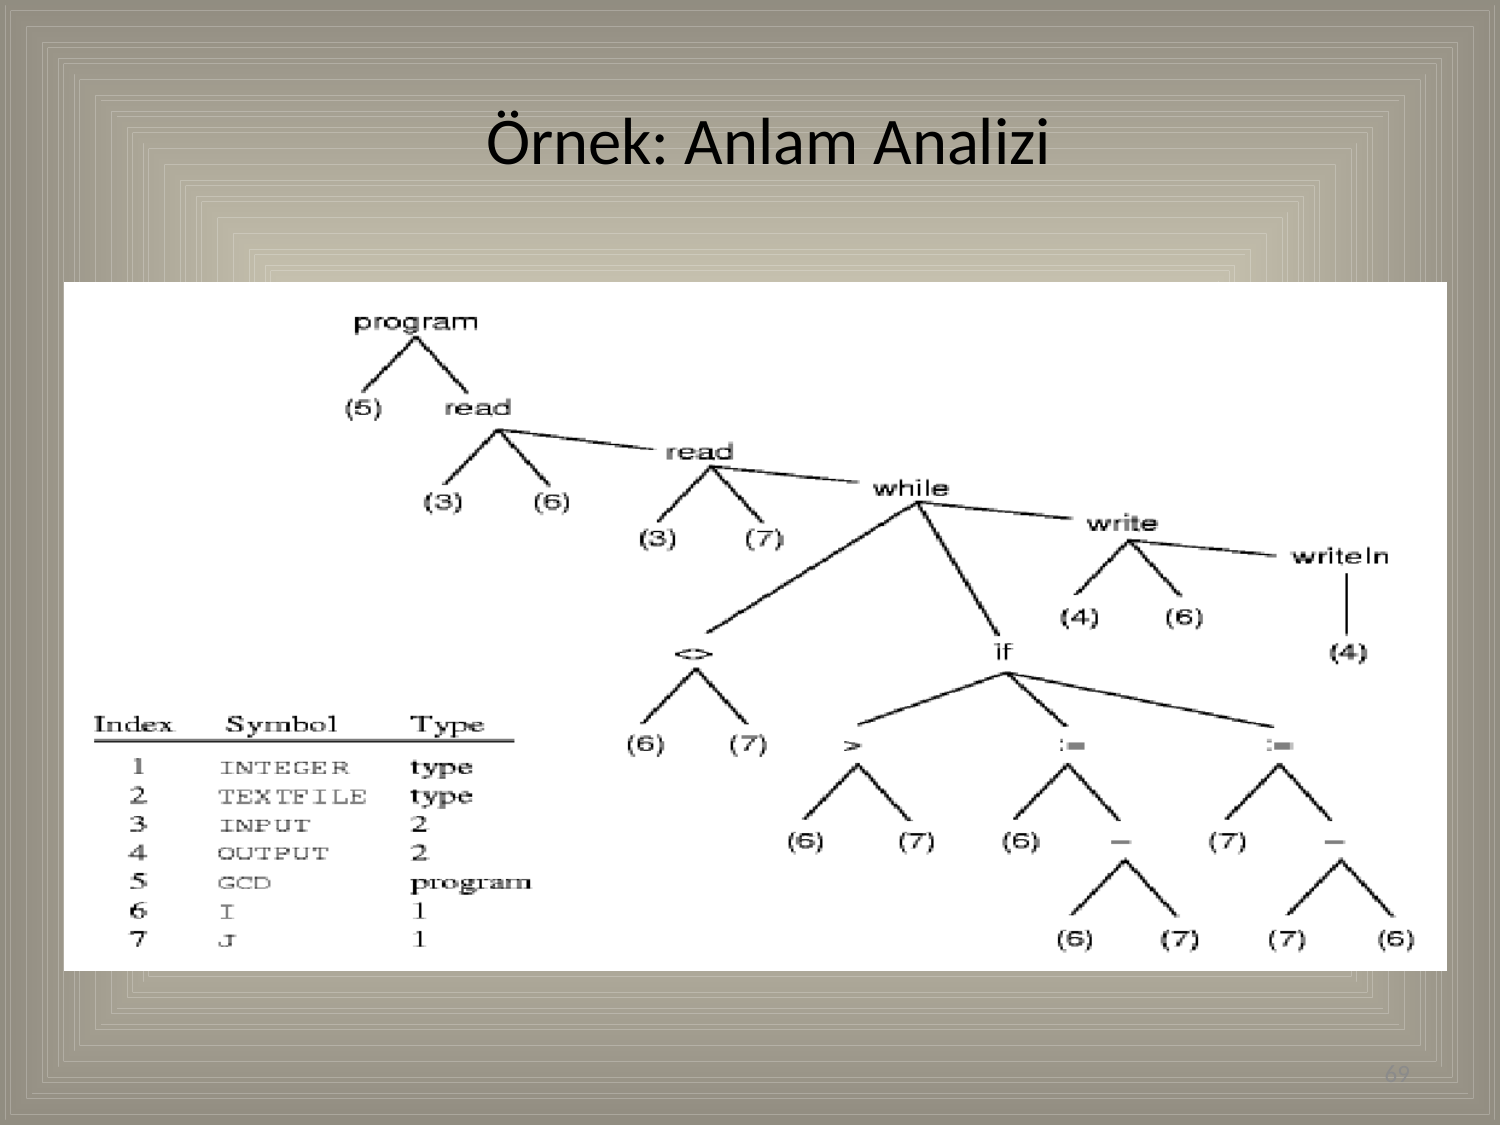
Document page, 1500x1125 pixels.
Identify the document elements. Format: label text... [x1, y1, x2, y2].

picture [64, 282, 1448, 971]
slide_number 69 [1074, 1042, 1425, 1103]
title Örnek: Anlam Analizi [99, 24, 1438, 250]
